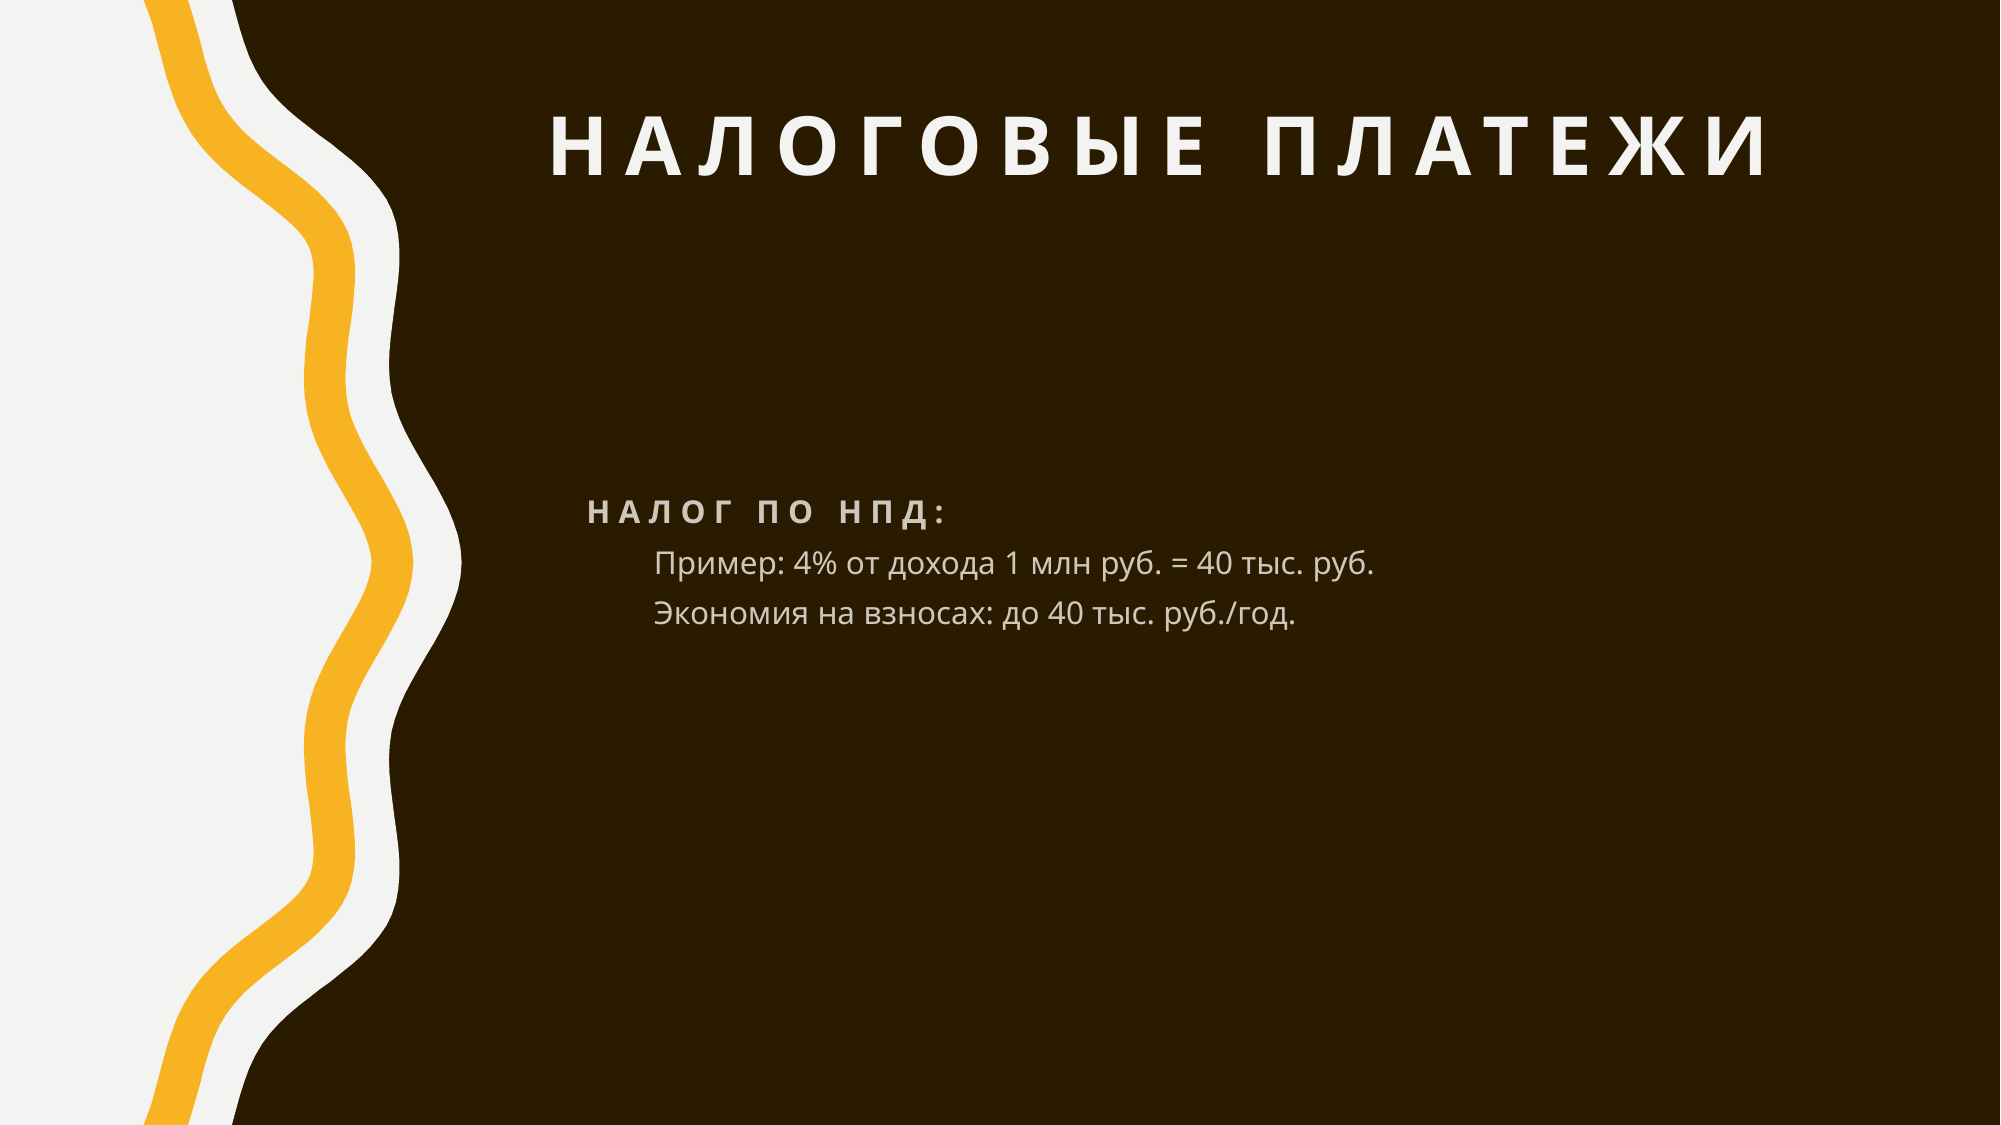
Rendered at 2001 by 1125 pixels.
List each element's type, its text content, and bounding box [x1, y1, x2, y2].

list Налог по НПД: Пример: 4% от дохода 1 млн руб. = 40 тыс. руб. Экономия на взносах: до 40 тыс. руб./год. [571, 484, 1723, 641]
title Налоговые платежи [531, 44, 1875, 201]
